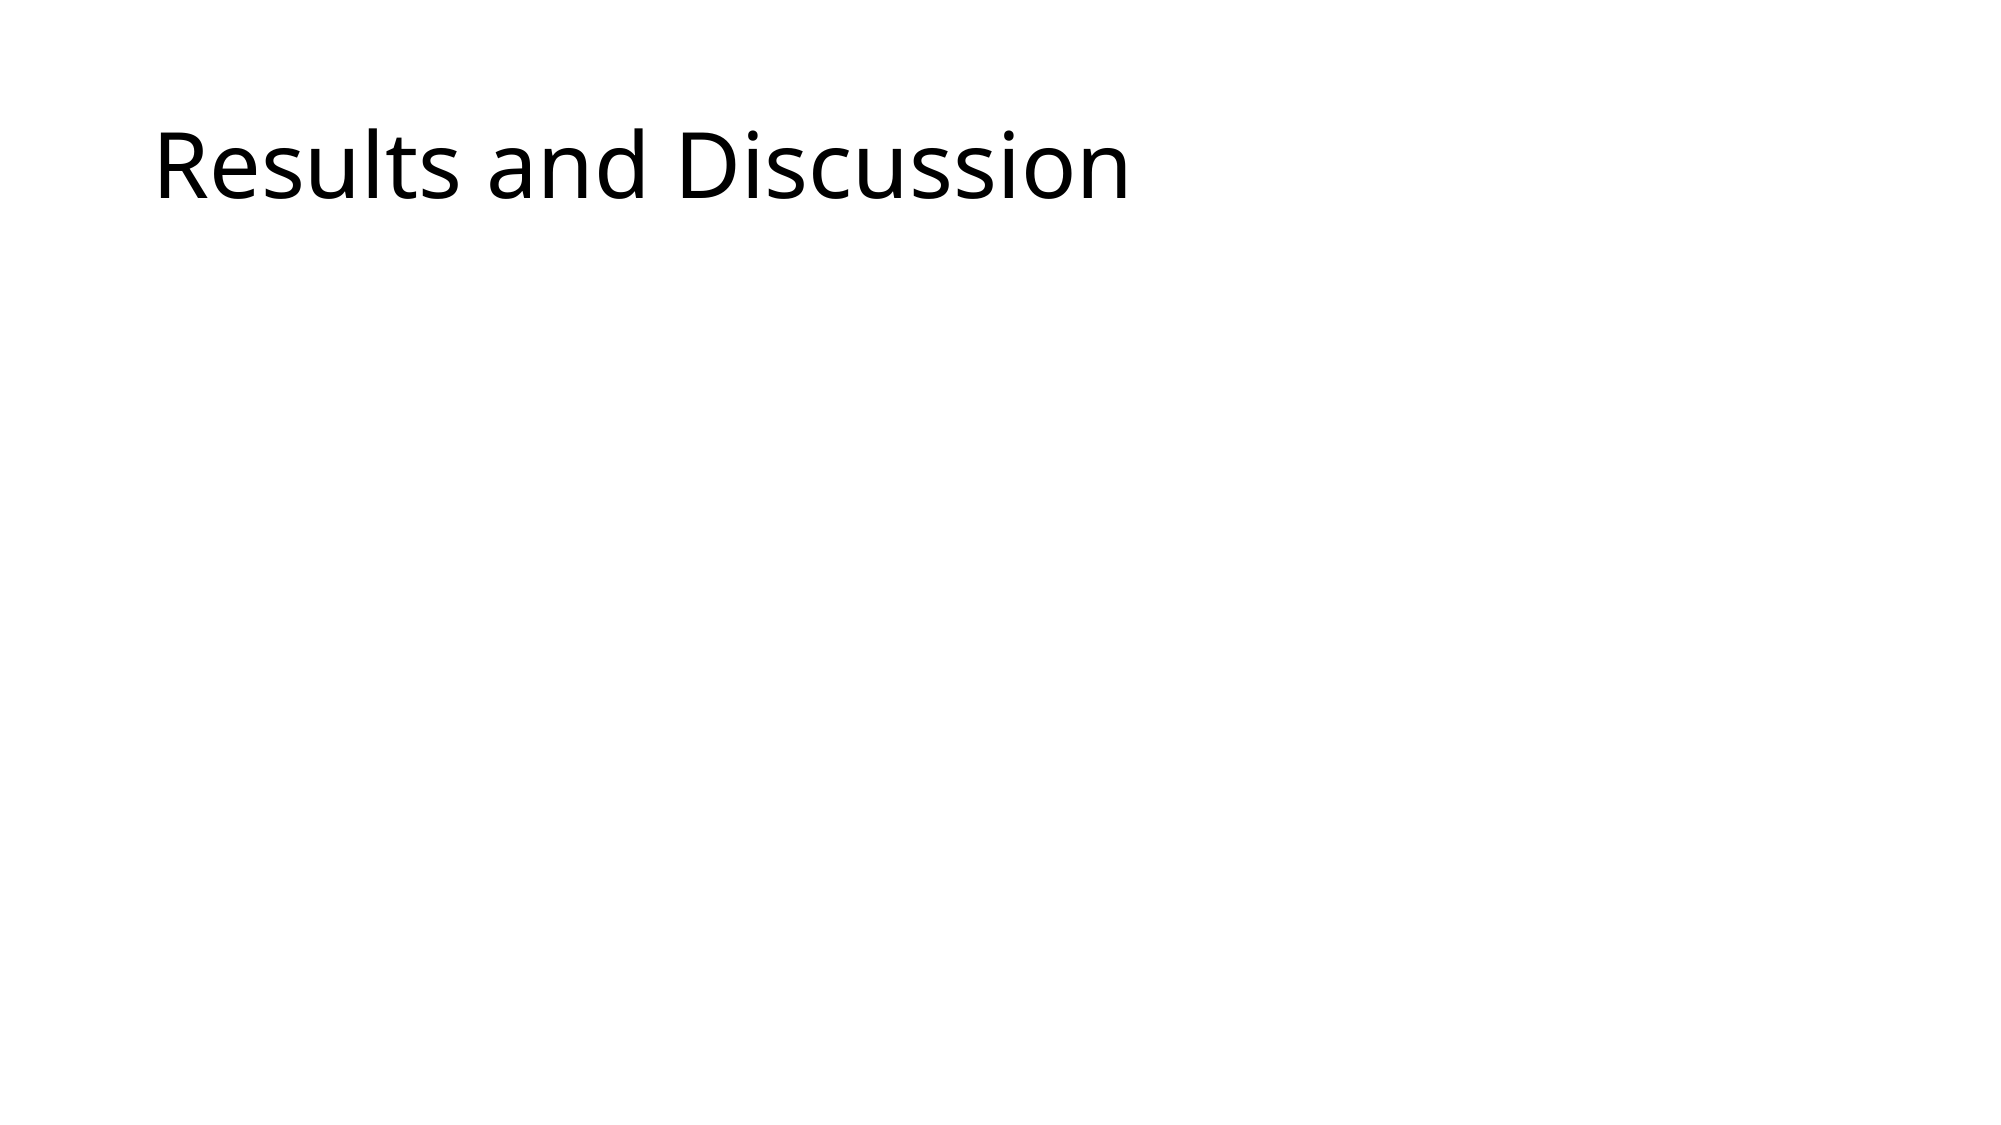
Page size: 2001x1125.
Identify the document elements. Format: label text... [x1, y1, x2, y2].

title Results and Discussion [137, 59, 1863, 278]
